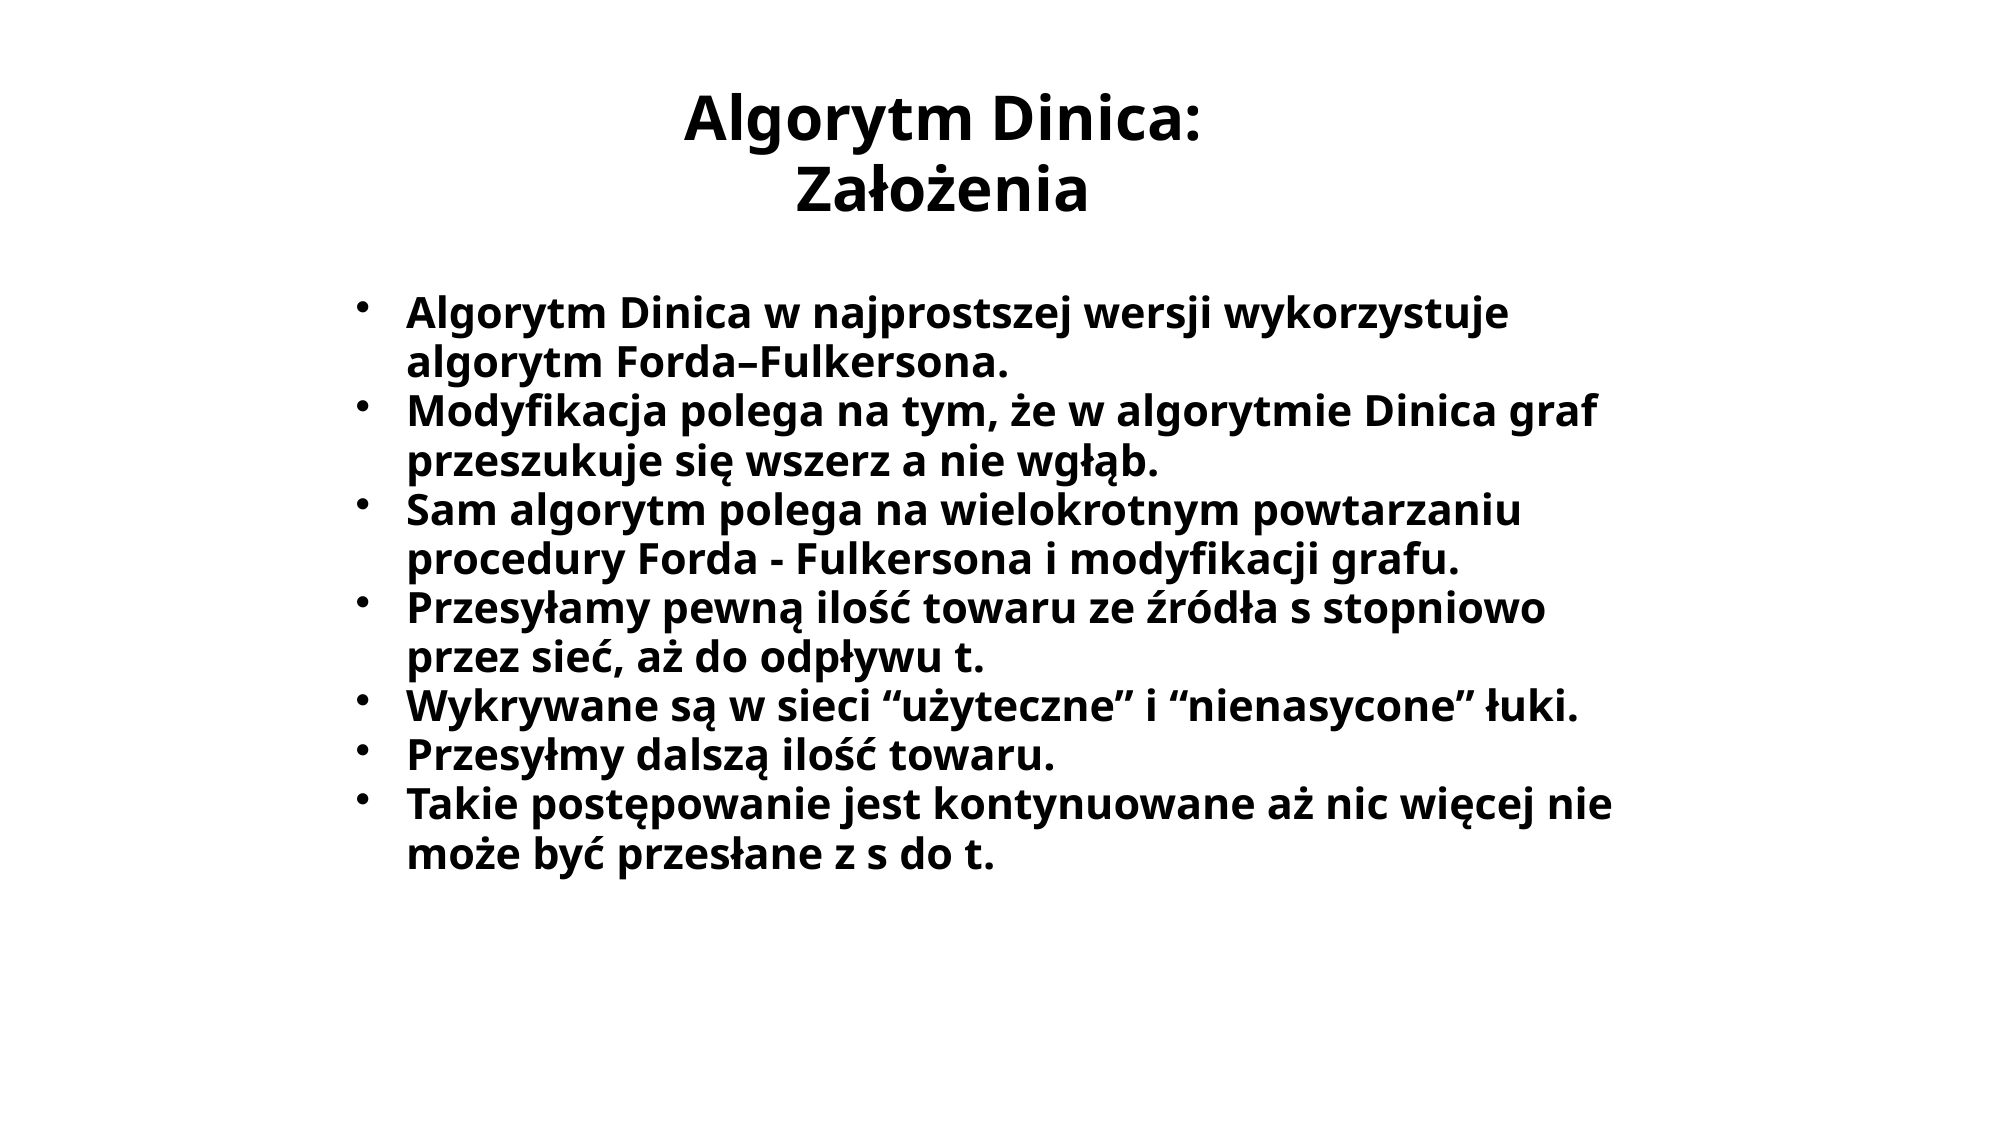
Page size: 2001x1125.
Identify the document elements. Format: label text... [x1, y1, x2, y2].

title Algorytm Dinica: Założenia [331, 27, 1557, 226]
text_box Algorytm Dinica w najprostszej wersji wykorzystuje algorytm Forda–Fulkersona. Modyfikacja polega na tym, że w algorytmie Dinica graf przeszukuje się wszerz a nie wgłąb. Sam algorytm polega na wielokrotnym powtarzaniu procedury Forda - Fulkersona i modyfikacji grafu. Przesyłamy pewną ilość towaru ze źródła s stopniowo przez sieć, aż do odpływu t. Wykrywane są w sieci “użyteczne” i “nienasycone” łuki. Przesyłmy dalszą ilość towaru. Takie postępowanie jest kontynuowane aż nic więcej nie może być przesłane z s do t. [331, 289, 1669, 880]
